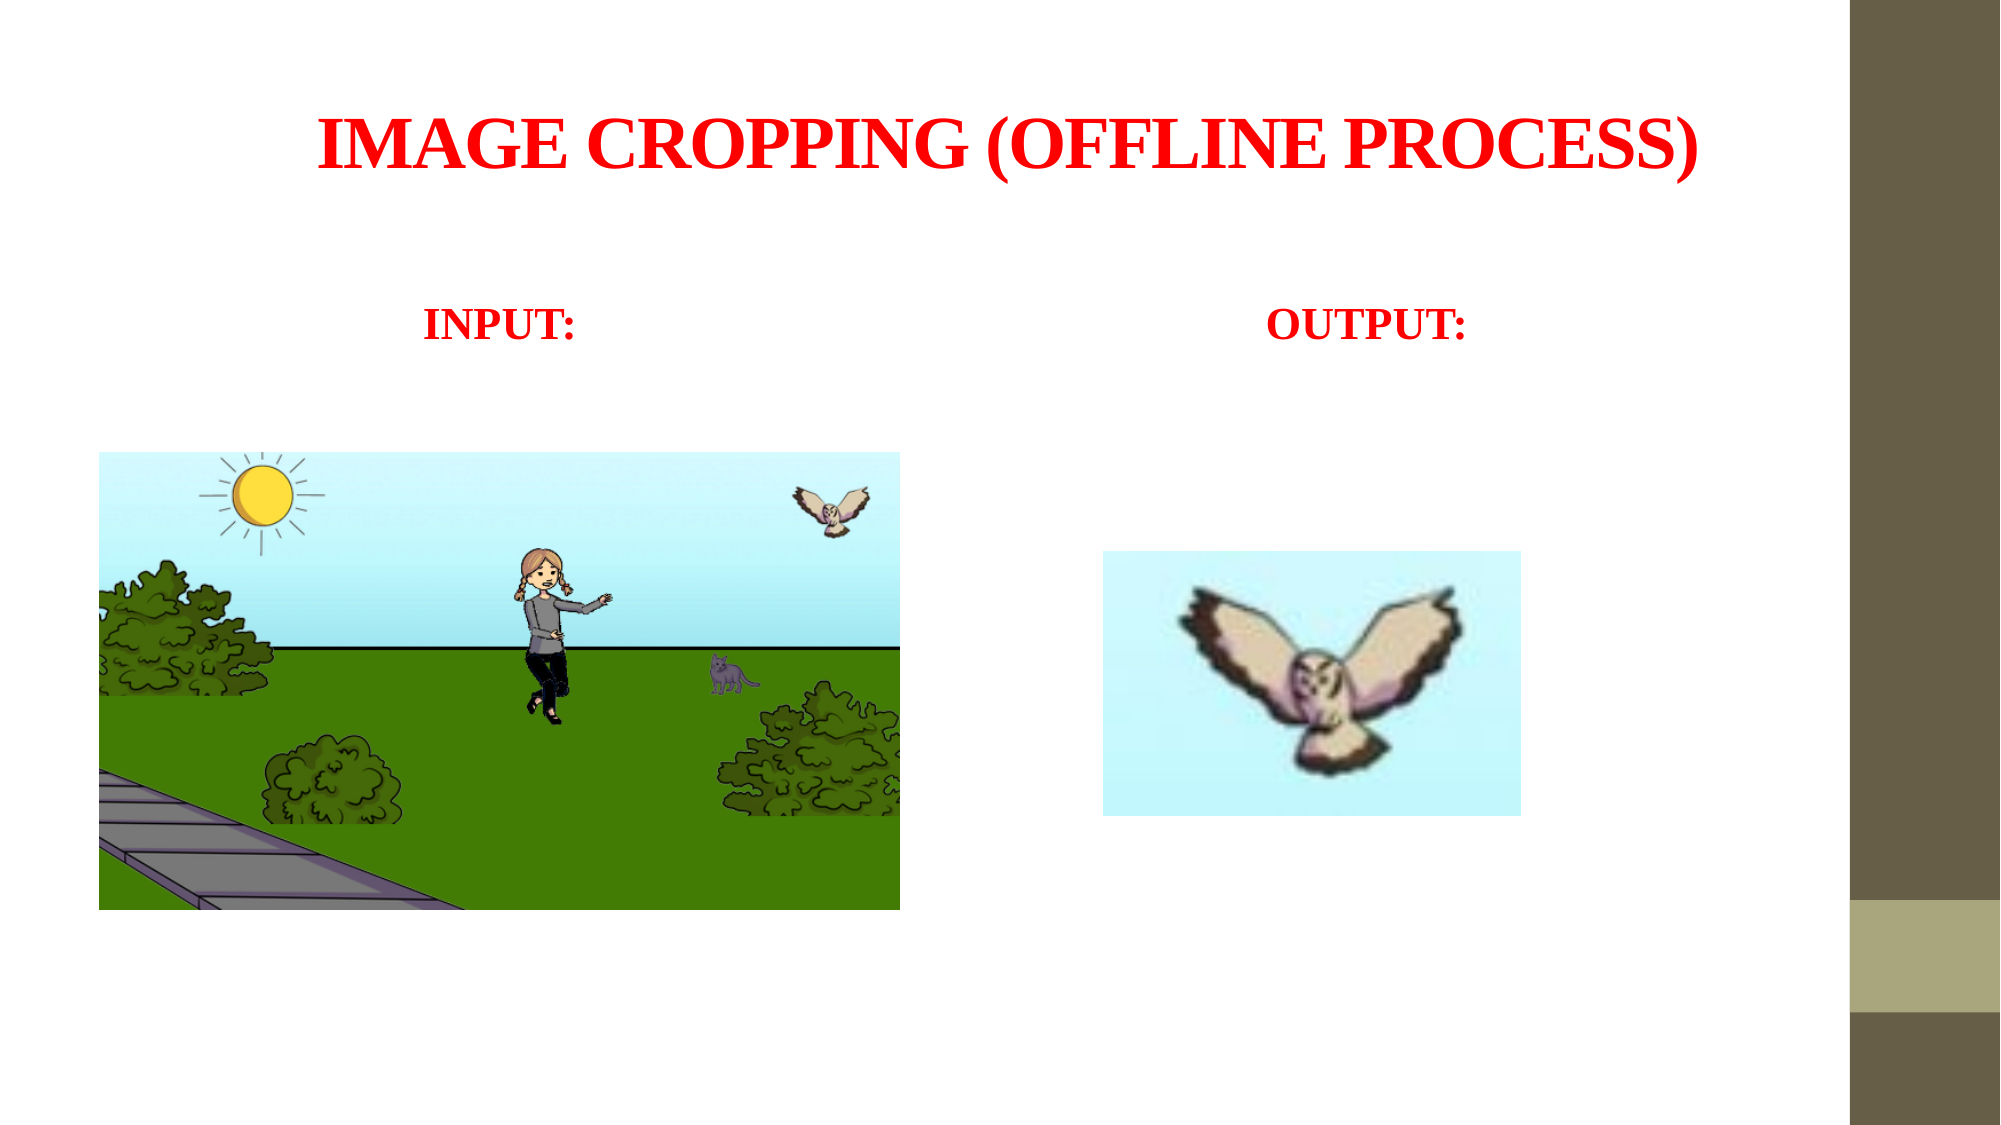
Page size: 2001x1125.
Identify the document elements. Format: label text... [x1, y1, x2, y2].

list INPUT: [99, 251, 900, 357]
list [99, 451, 901, 910]
title IMAGE CROPPING (OFFLINE PROCESS) [99, 45, 1767, 233]
picture [1103, 550, 1521, 817]
list OUTPUT: [966, 251, 1767, 357]
